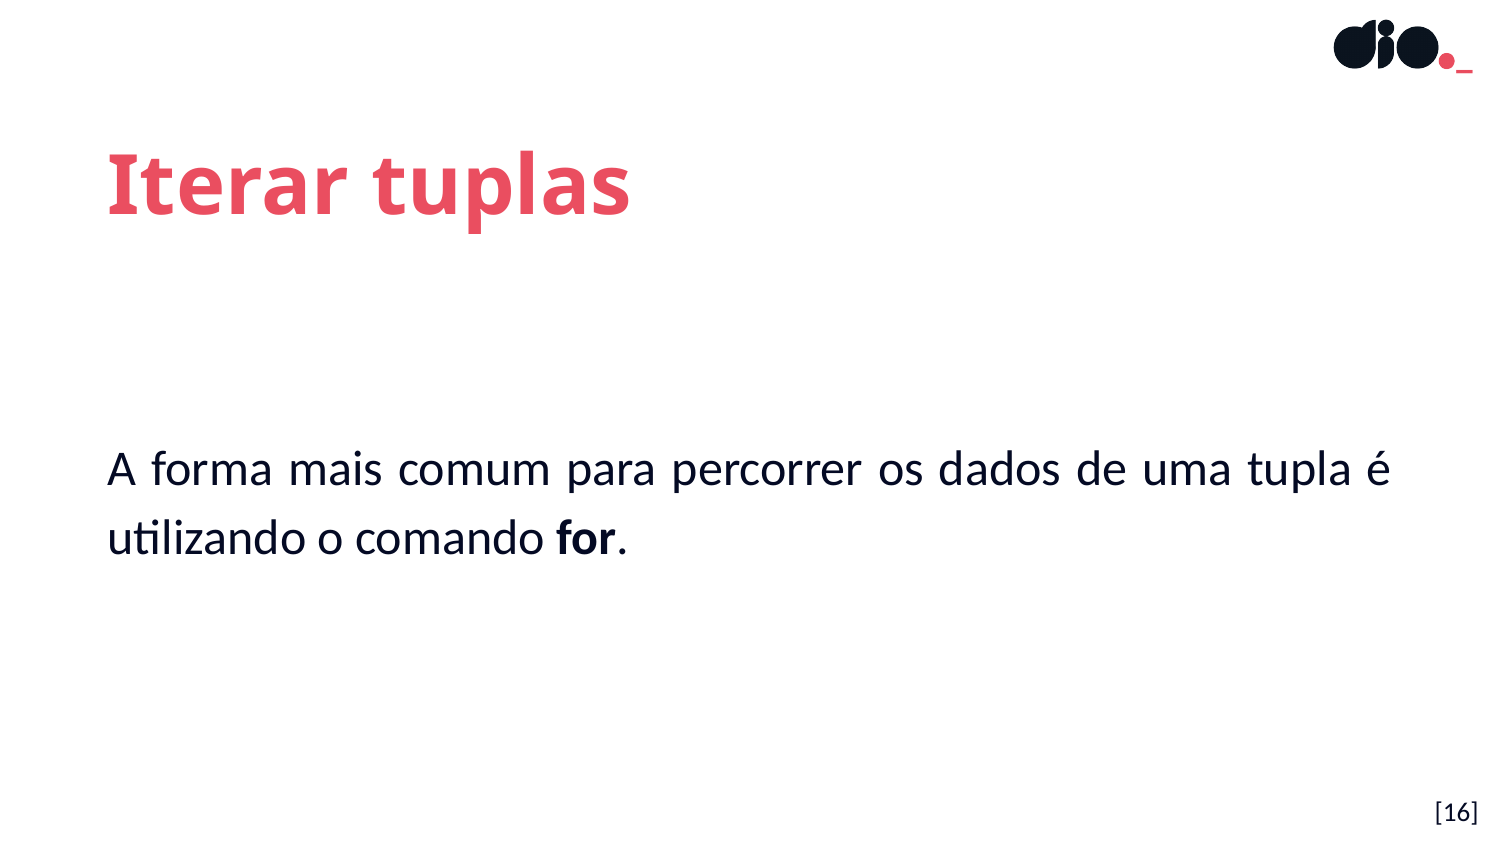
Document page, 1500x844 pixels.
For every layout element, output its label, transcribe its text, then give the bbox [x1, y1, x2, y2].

text_box A forma mais comum para percorrer os dados de uma tupla é utilizando o comando for. [92, 243, 1408, 749]
text_box Iterar tuplas [92, 104, 1408, 243]
slide_number [16] [1403, 779, 1494, 844]
picture [1333, 19, 1473, 74]
